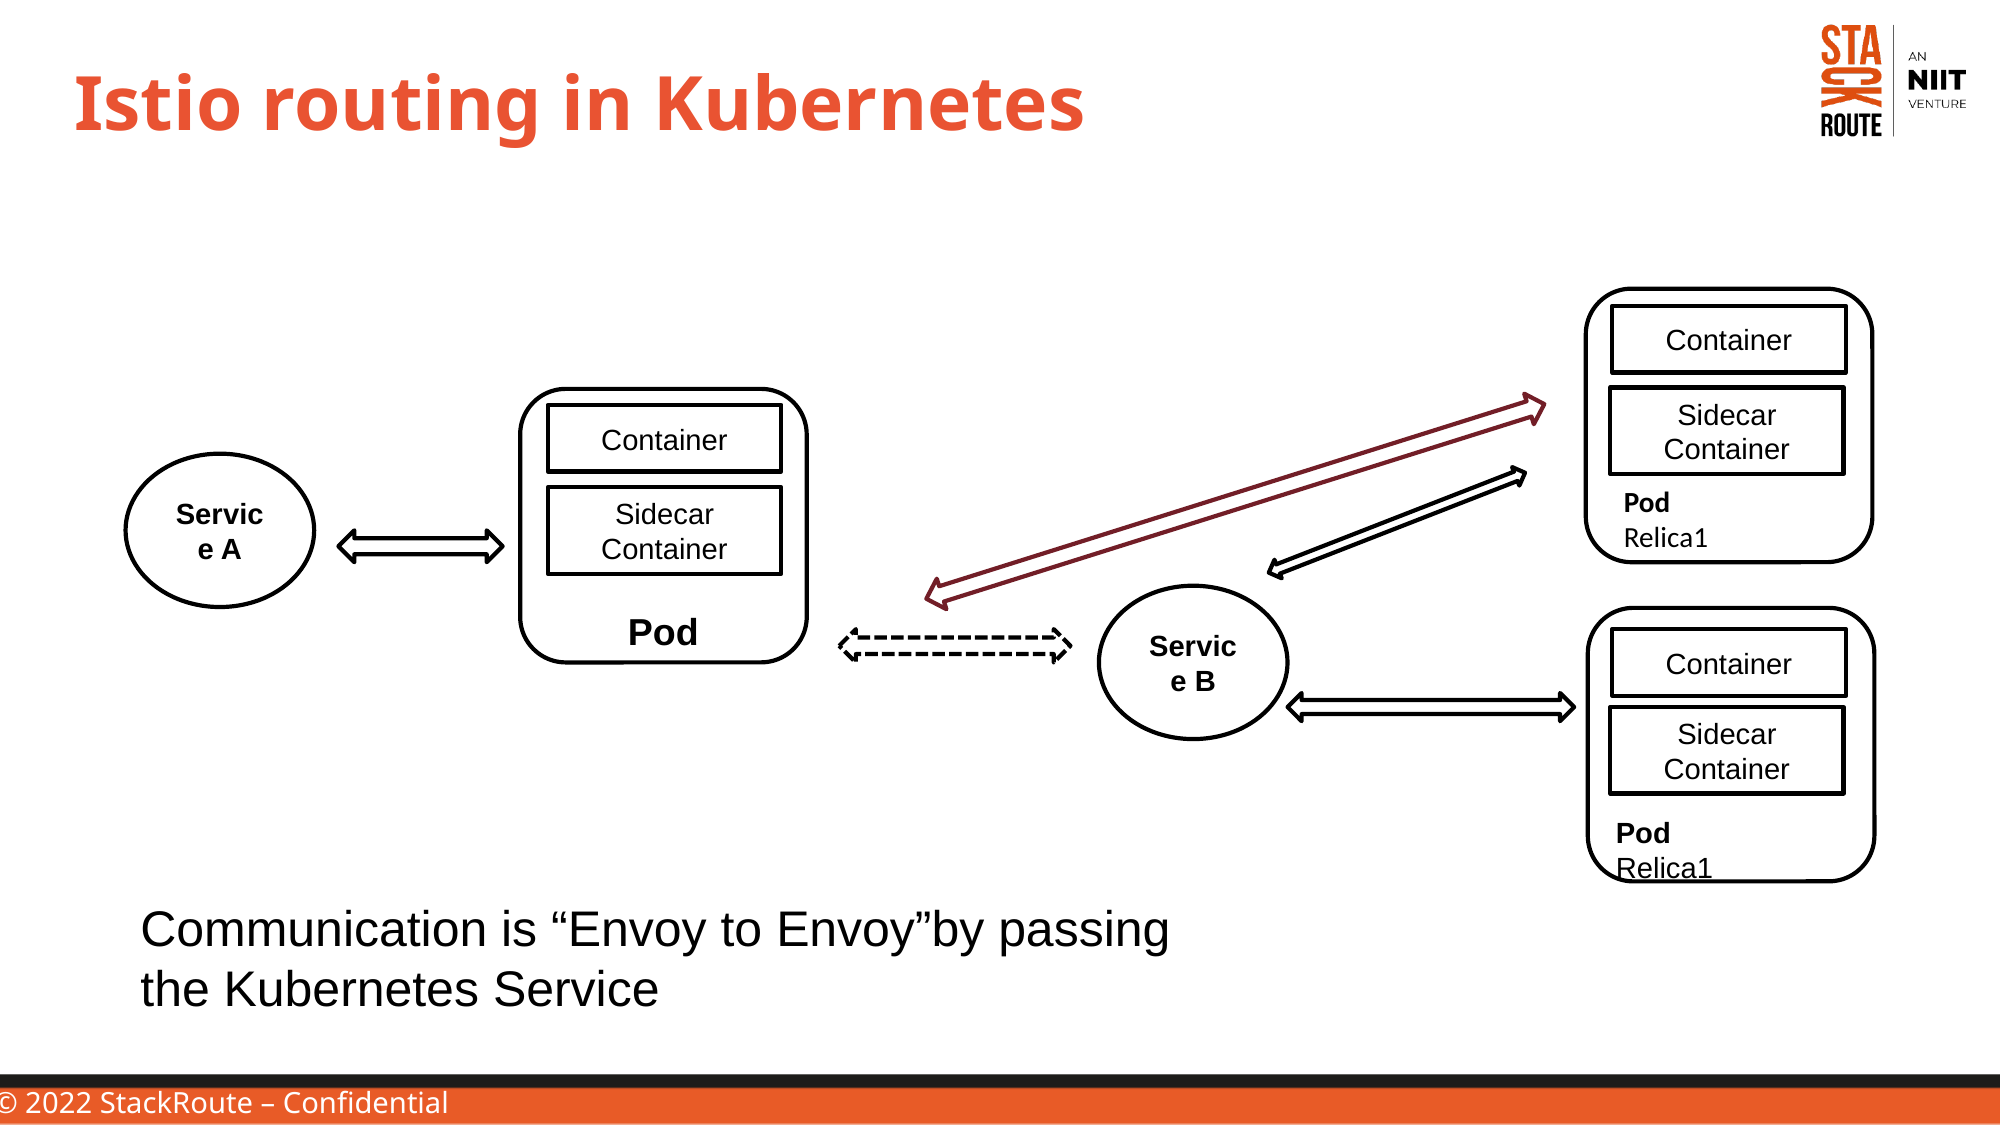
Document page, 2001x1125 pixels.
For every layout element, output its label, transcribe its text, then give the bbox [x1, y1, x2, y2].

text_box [125, 288, 1875, 882]
picture [1817, 18, 1970, 141]
title Istio routing in Kubernetes [59, 52, 1785, 161]
picture [0, 1074, 2000, 1125]
text_box Communication is “Envoy to Envoy”by passing the Kubernetes Service [125, 888, 1262, 1024]
